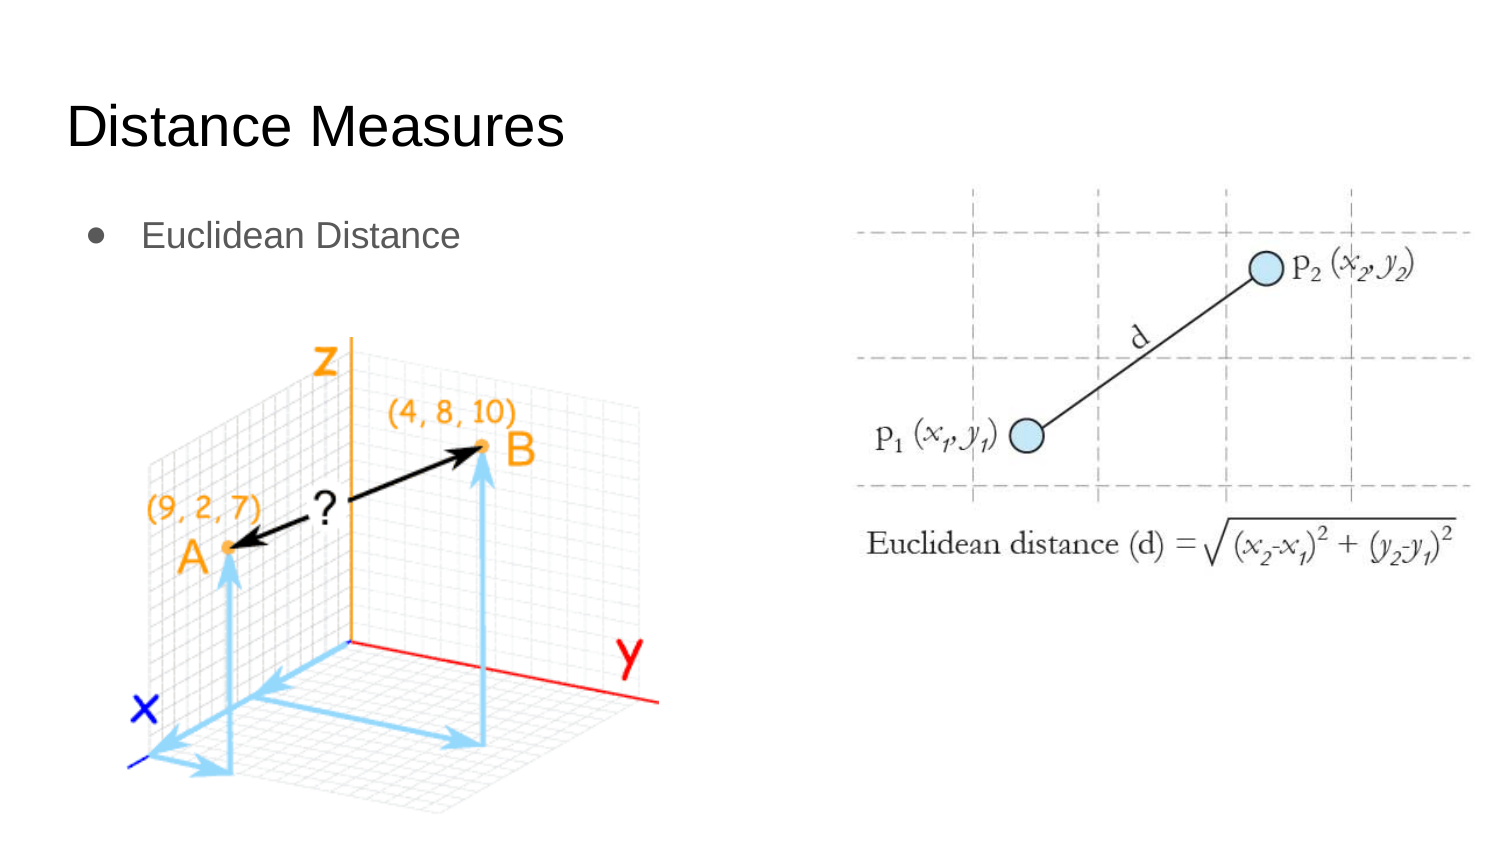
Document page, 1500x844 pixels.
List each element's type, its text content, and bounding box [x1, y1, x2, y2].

picture [126, 337, 659, 826]
picture [841, 166, 1486, 592]
list Euclidean Distance [51, 189, 1449, 750]
title Distance Measures [51, 72, 1449, 167]
